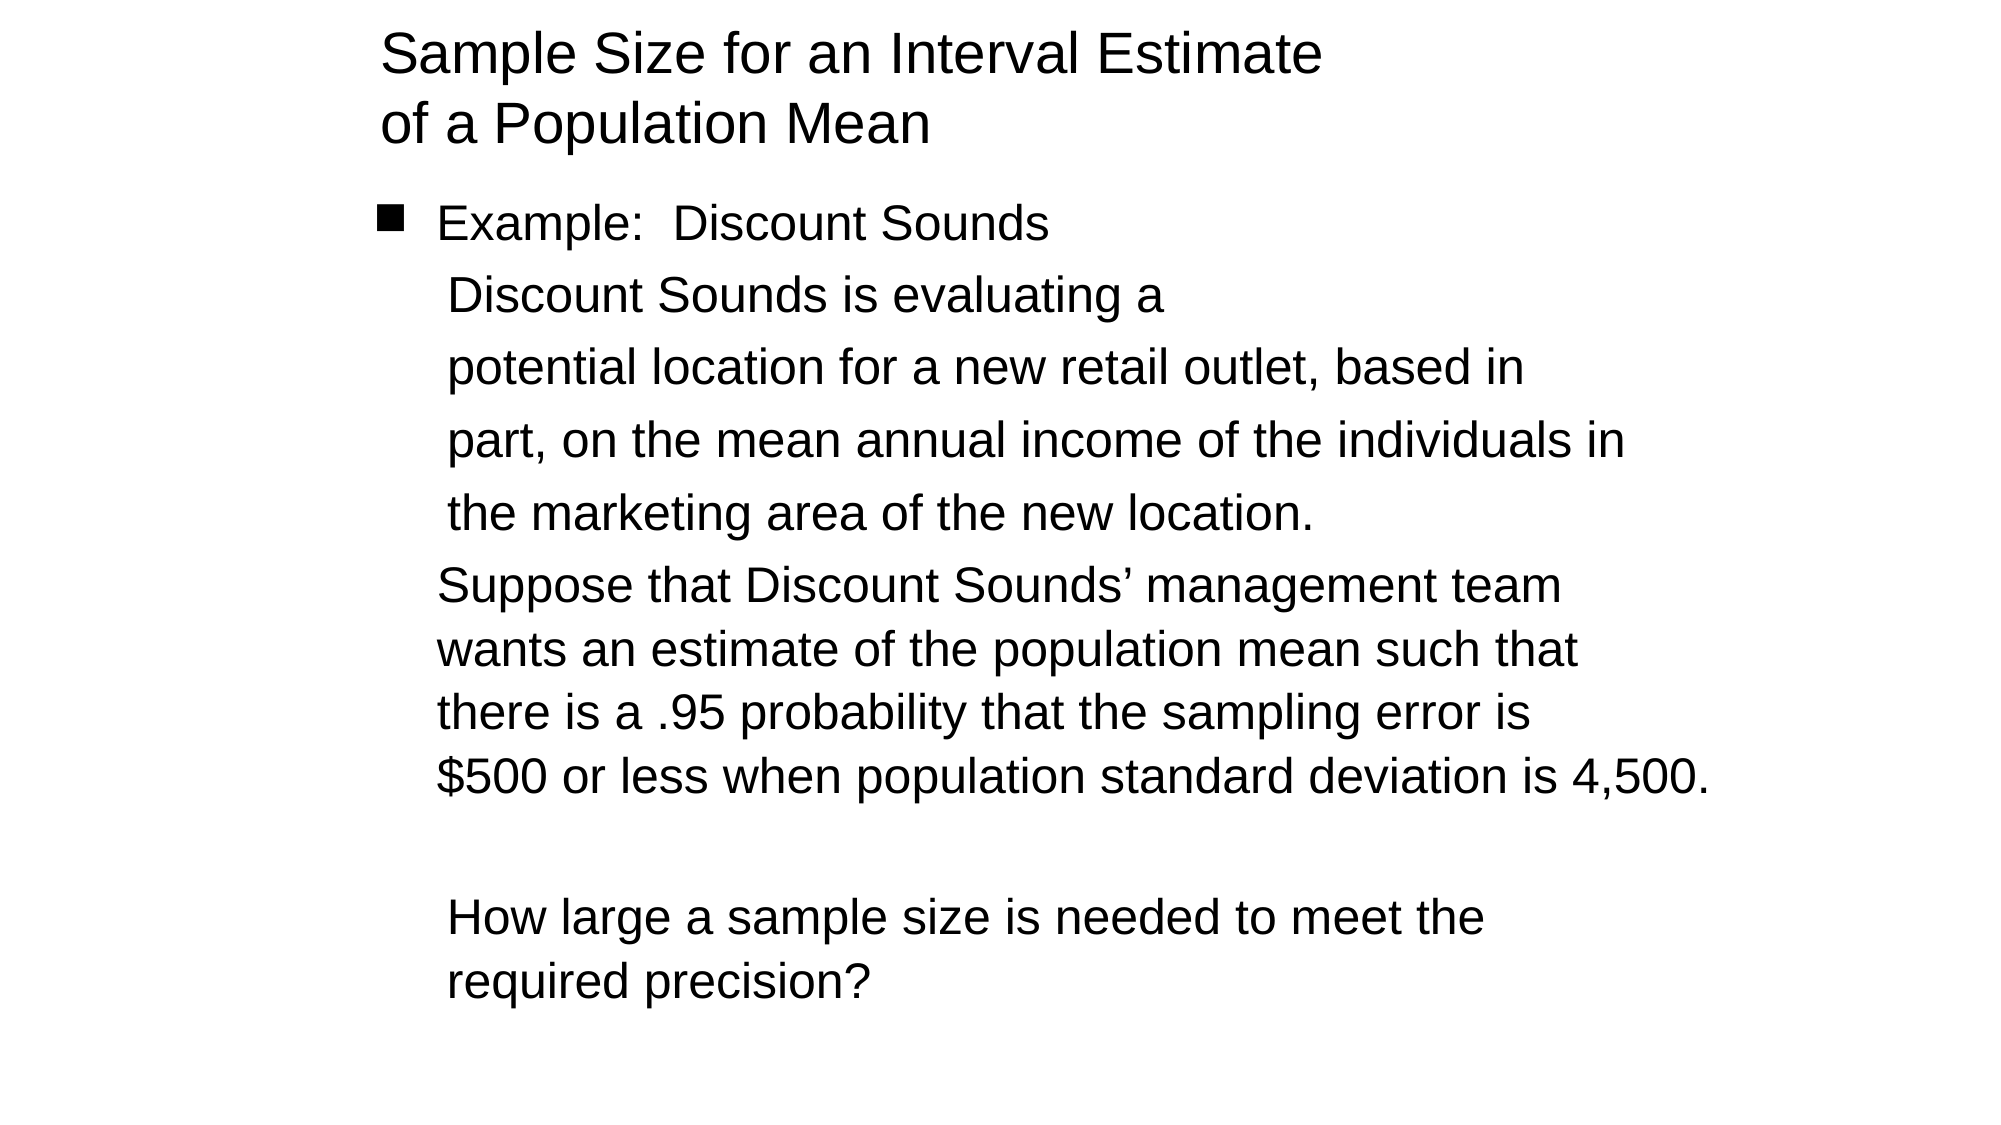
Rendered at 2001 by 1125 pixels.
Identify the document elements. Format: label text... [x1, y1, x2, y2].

text_box Suppose that Discount Sounds’ management team wants an estimate of the population mean such that there is a .95 probability that the sampling error is $500 or less when population standard deviation is 4,500. [422, 551, 1742, 837]
list Discount Sounds is evaluating a potential location for a new retail outlet, based in part, on the mean annual income of the individuals in the marketing area of the new location. [432, 260, 1662, 551]
text_box How large a sample size is needed to meet the required precision? [431, 883, 1662, 1017]
text_box Example: Discount Sounds [365, 182, 1356, 266]
text_box Sample Size for an Interval Estimate of a Population Mean [365, 24, 1641, 147]
